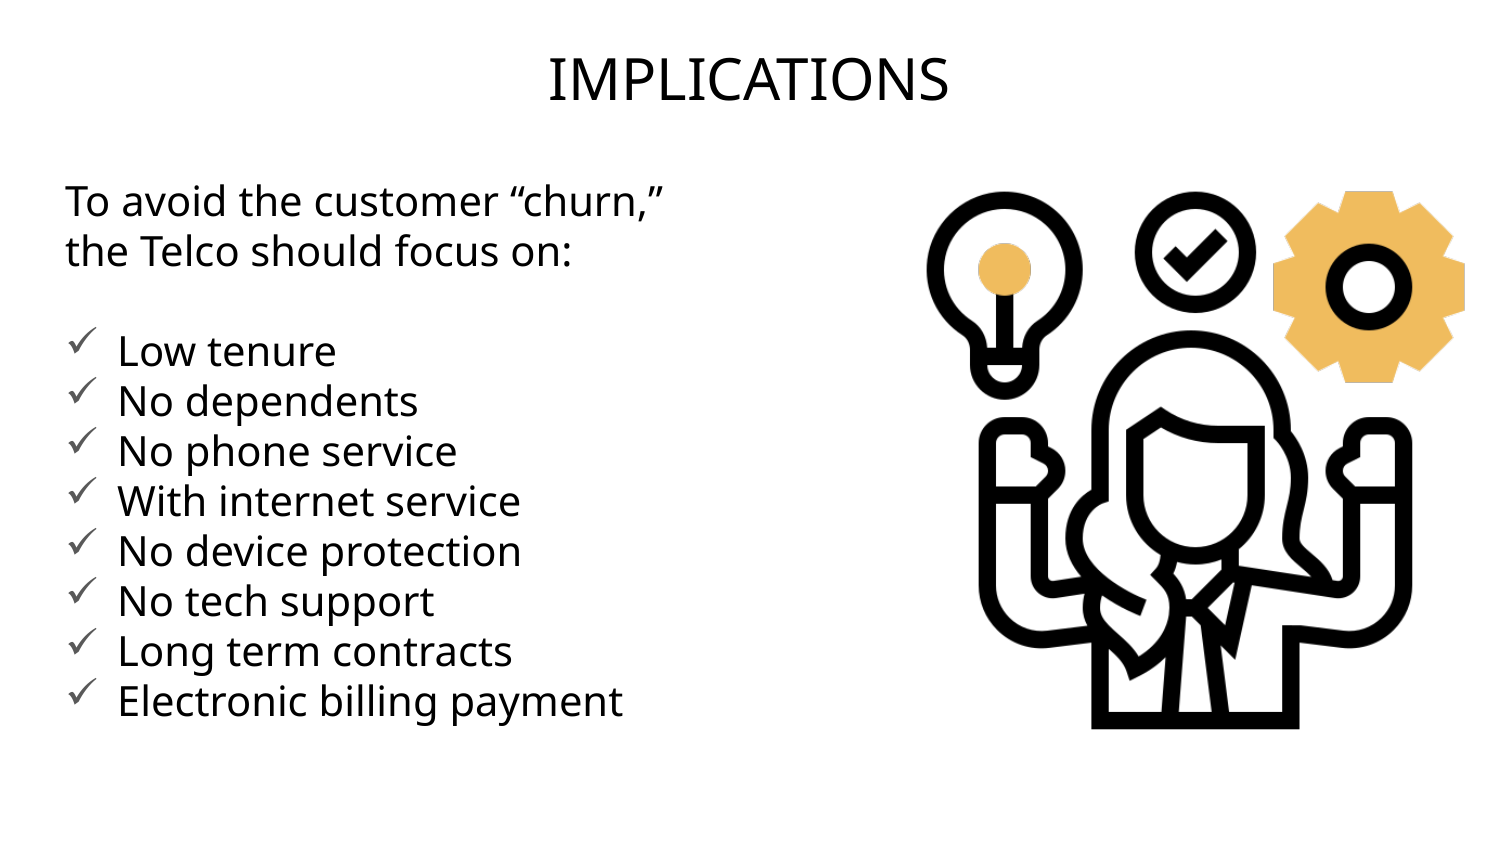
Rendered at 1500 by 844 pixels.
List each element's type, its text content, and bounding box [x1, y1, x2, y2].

text_box IMPLICATIONS [41, 37, 1459, 117]
picture [918, 182, 1474, 739]
list To avoid the customer “churn,” the Telco should focus on: Low tenure No dependents No phone service With internet service No device protection No tech support Long term contracts Electronic billing payment [27, 159, 919, 762]
